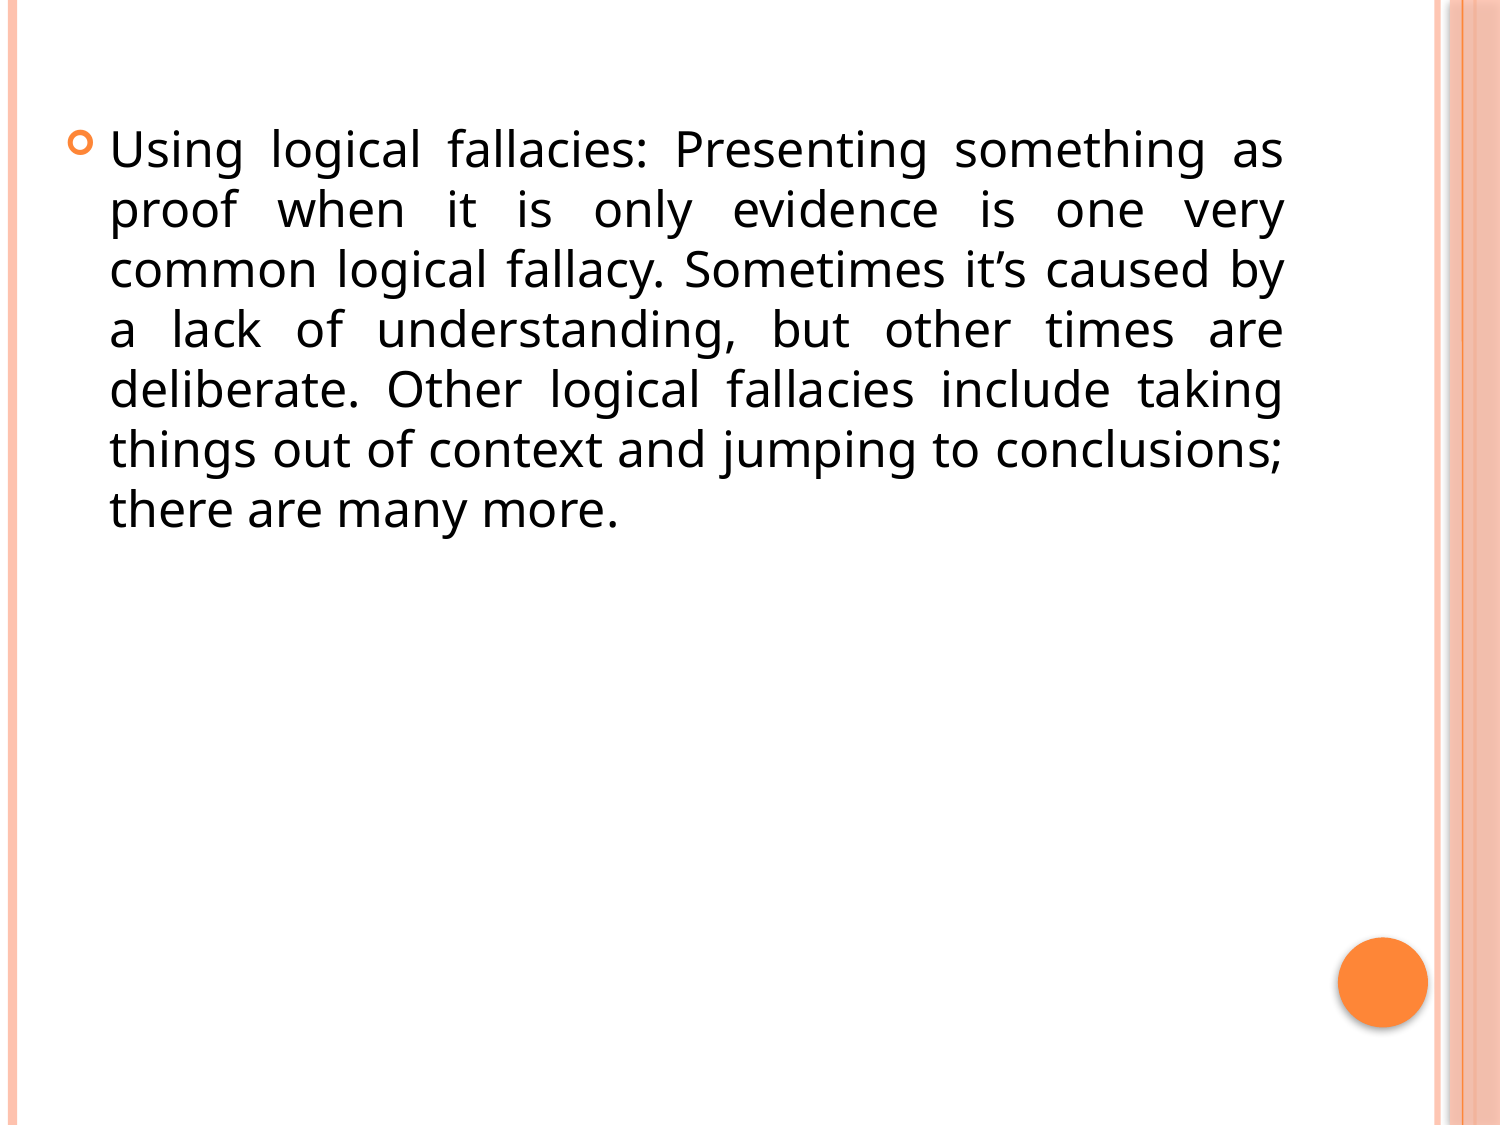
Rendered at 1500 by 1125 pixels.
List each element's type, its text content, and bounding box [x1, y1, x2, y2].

list Using logical fallacies: Presenting something as proof when it is only evidence is one very common logical fallacy. Sometimes it’s caused by a lack of understanding, but other times are deliberate. Other logical fallacies include taking things out of context and jumping to conclusions; there are many more. [50, 37, 1300, 1062]
